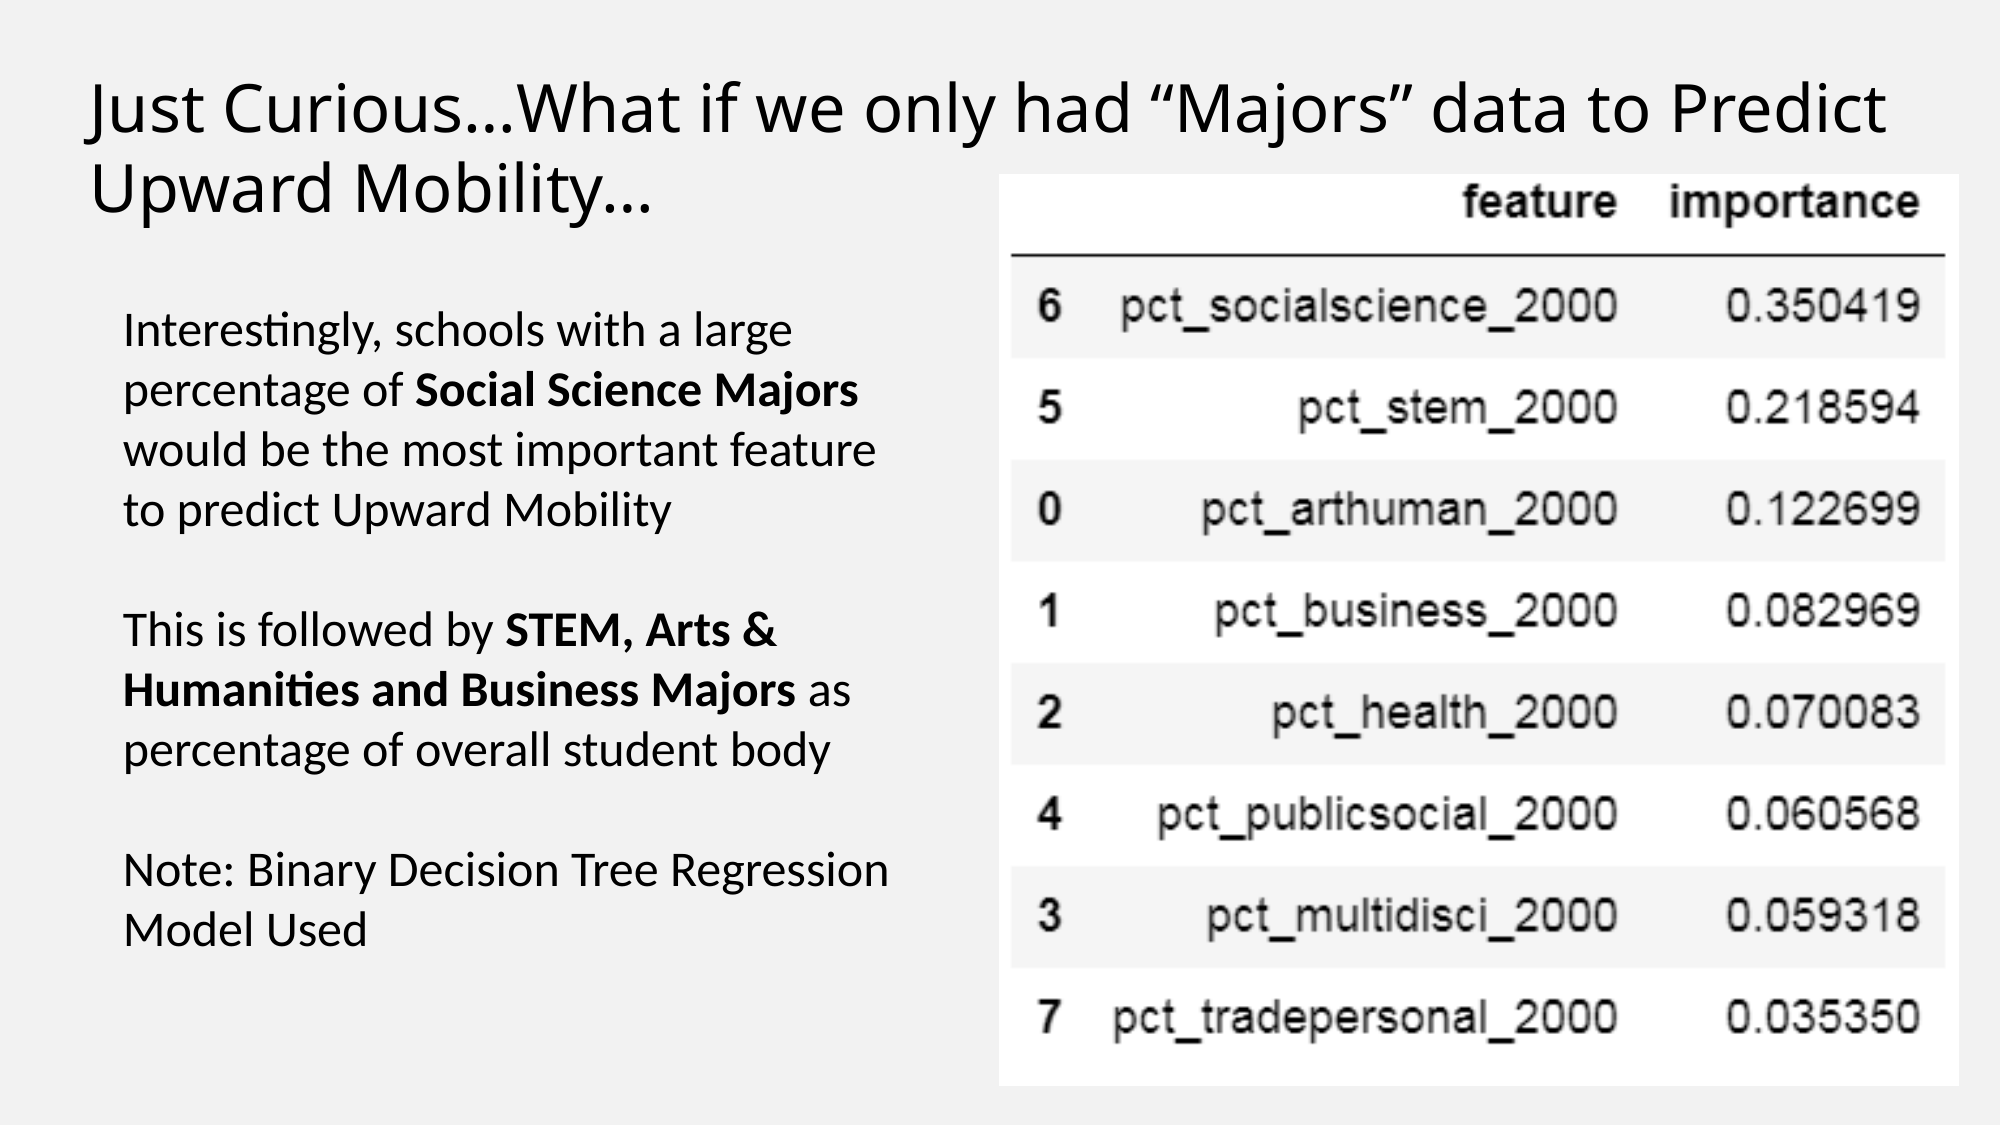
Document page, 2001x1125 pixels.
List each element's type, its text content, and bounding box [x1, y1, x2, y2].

text_box Just Curious…What if we only had “Majors” data to Predict Upward Mobility… [75, 58, 1959, 233]
text_box Interestingly, schools with a large percentage of Social Science Majors would be the most important feature to predict Upward Mobility This is followed by STEM, Arts & Humanities and Business Majors as percentage of overall student body Note: Binary Decision Tree Regression Model Used [108, 289, 922, 964]
picture [999, 174, 1959, 1086]
